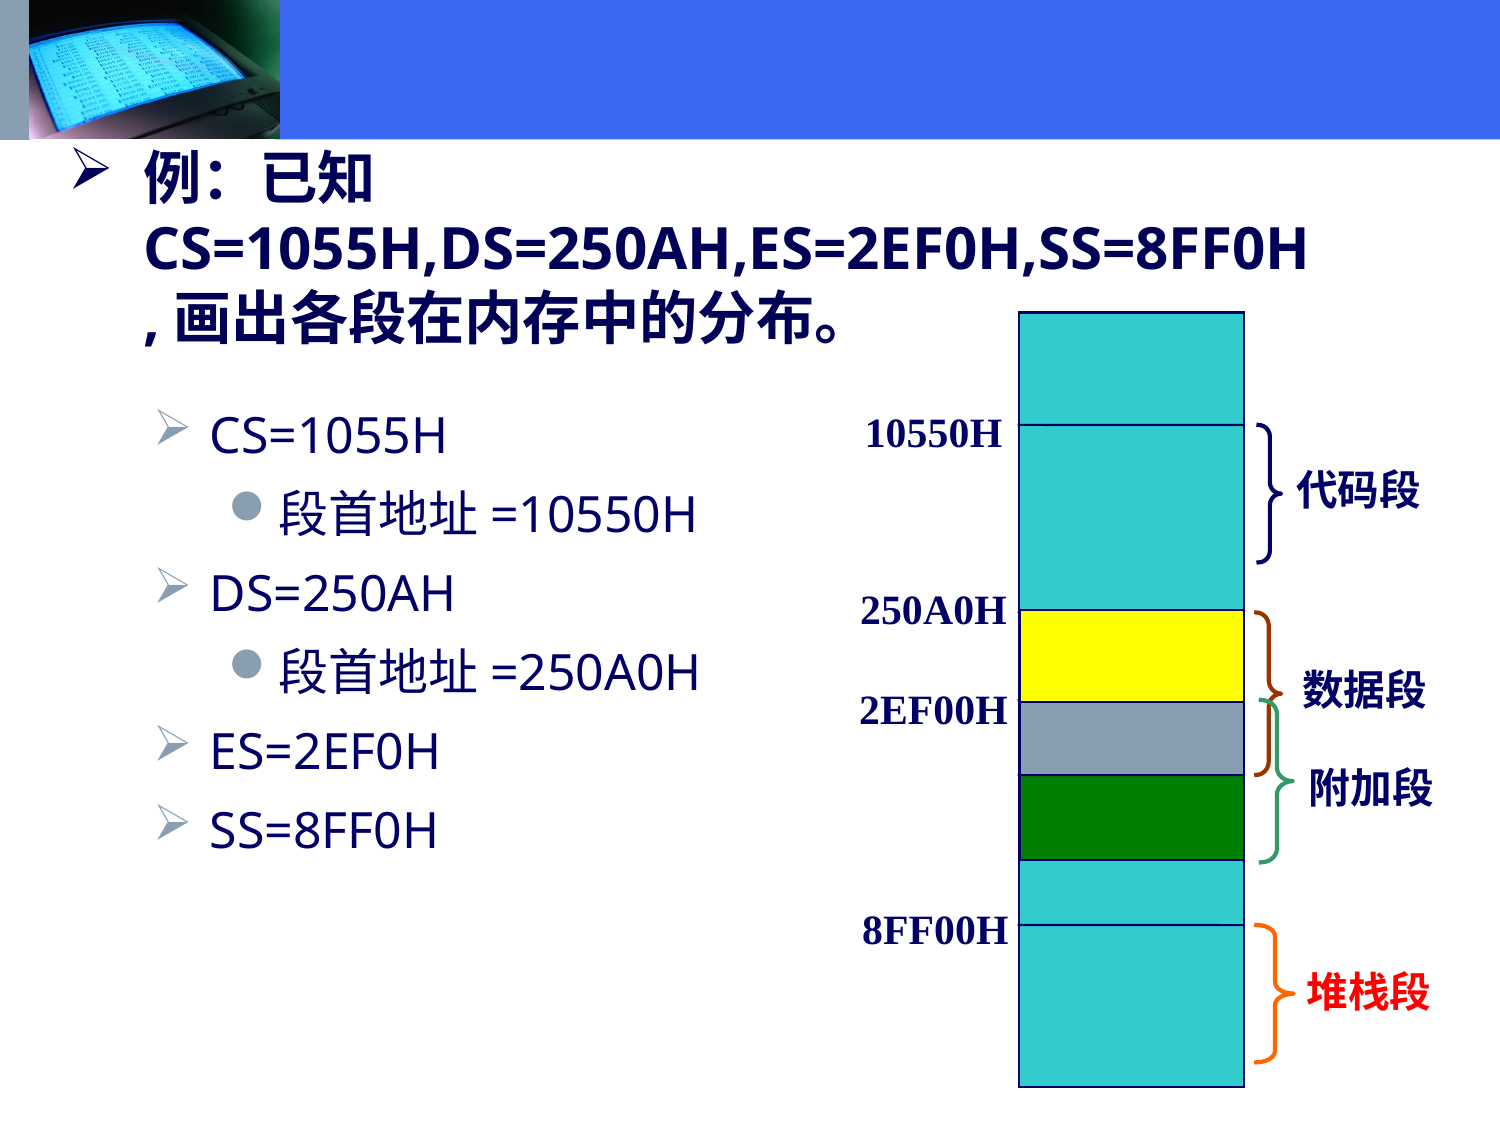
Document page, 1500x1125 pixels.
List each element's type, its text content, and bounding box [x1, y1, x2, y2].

text_box 代码段 [1281, 456, 1447, 521]
title 例：已知 CS=1055H,DS=250AH,ES=2EF0H,SS=8FF0H ,画出各段在内存中的分布。 [52, 160, 1500, 401]
text_box [1258, 424, 1281, 563]
text_box [1019, 775, 1245, 860]
text_box [1019, 702, 1245, 775]
list CS=1055H 段首地址=10550H DS=250AH 段首地址=250A0H ES=2EF0H SS=8FF0H [138, 401, 754, 1063]
text_box [1256, 924, 1294, 1063]
picture [29, 0, 280, 139]
text_box [1018, 401, 1244, 609]
text_box 10550H [849, 401, 1025, 463]
text_box 数据段 [1287, 656, 1459, 722]
text_box [1019, 609, 1245, 702]
text_box 250A0H [845, 575, 1038, 640]
text_box [1018, 775, 1244, 1088]
text_box [1256, 612, 1282, 775]
text_box 附加段 [1293, 754, 1459, 819]
text_box 堆栈段 [1291, 958, 1477, 1024]
text_box 8FF00H [847, 895, 1028, 961]
text_box [1260, 699, 1293, 863]
text_box 2EF00H [844, 675, 1019, 740]
